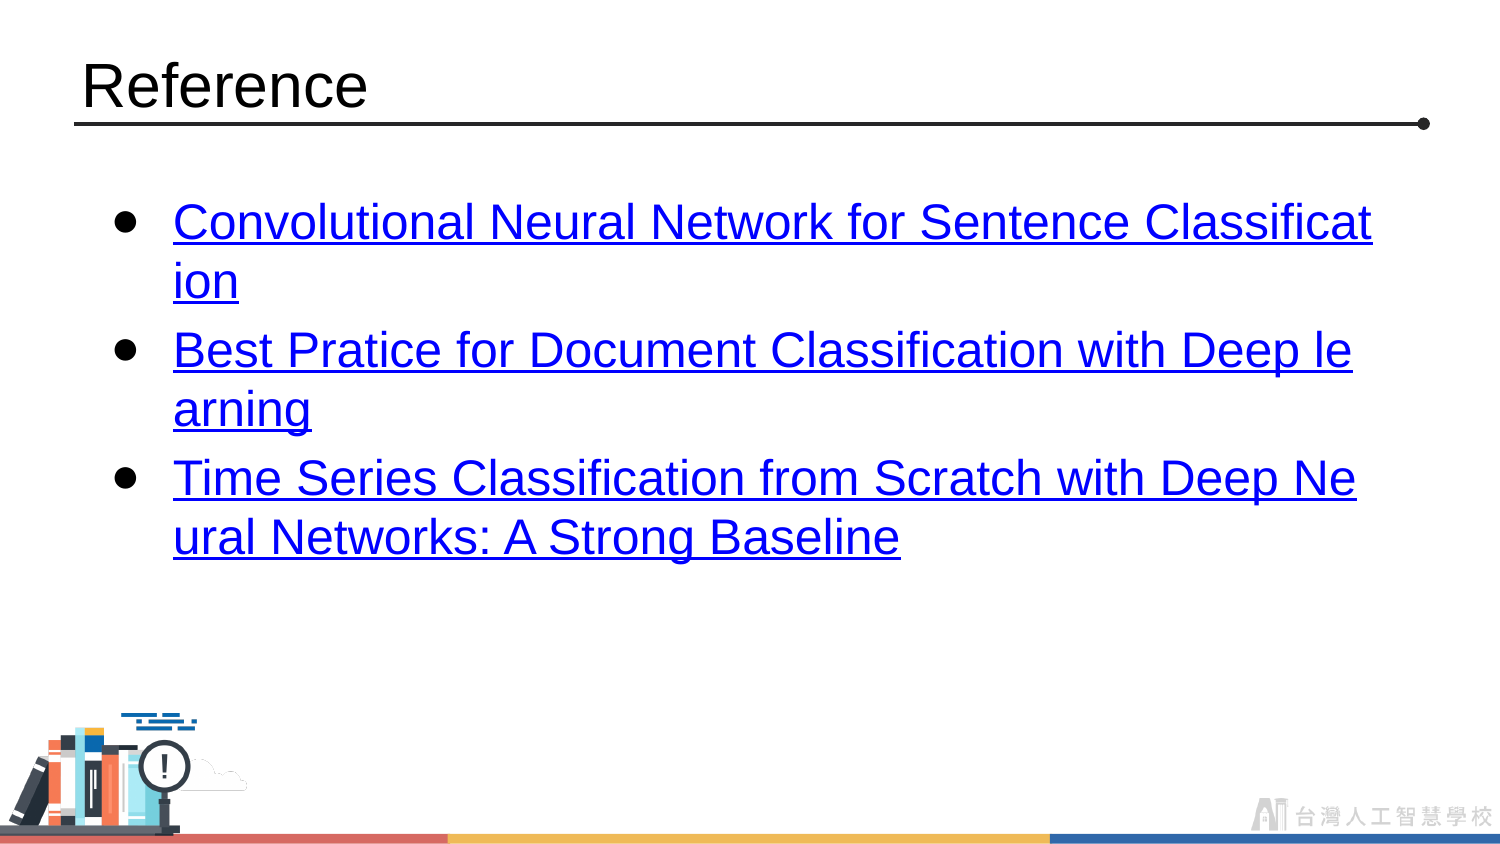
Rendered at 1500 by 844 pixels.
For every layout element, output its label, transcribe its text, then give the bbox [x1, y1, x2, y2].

text_box Convolutional Neural Network for Sentence Classification Best Pratice for Document Classification with Deep learning Time Series Classification from Scratch with Deep Neural Networks: A Strong Baseline [82, 165, 1394, 673]
title Reference [77, 35, 1038, 129]
picture [0, 713, 247, 836]
